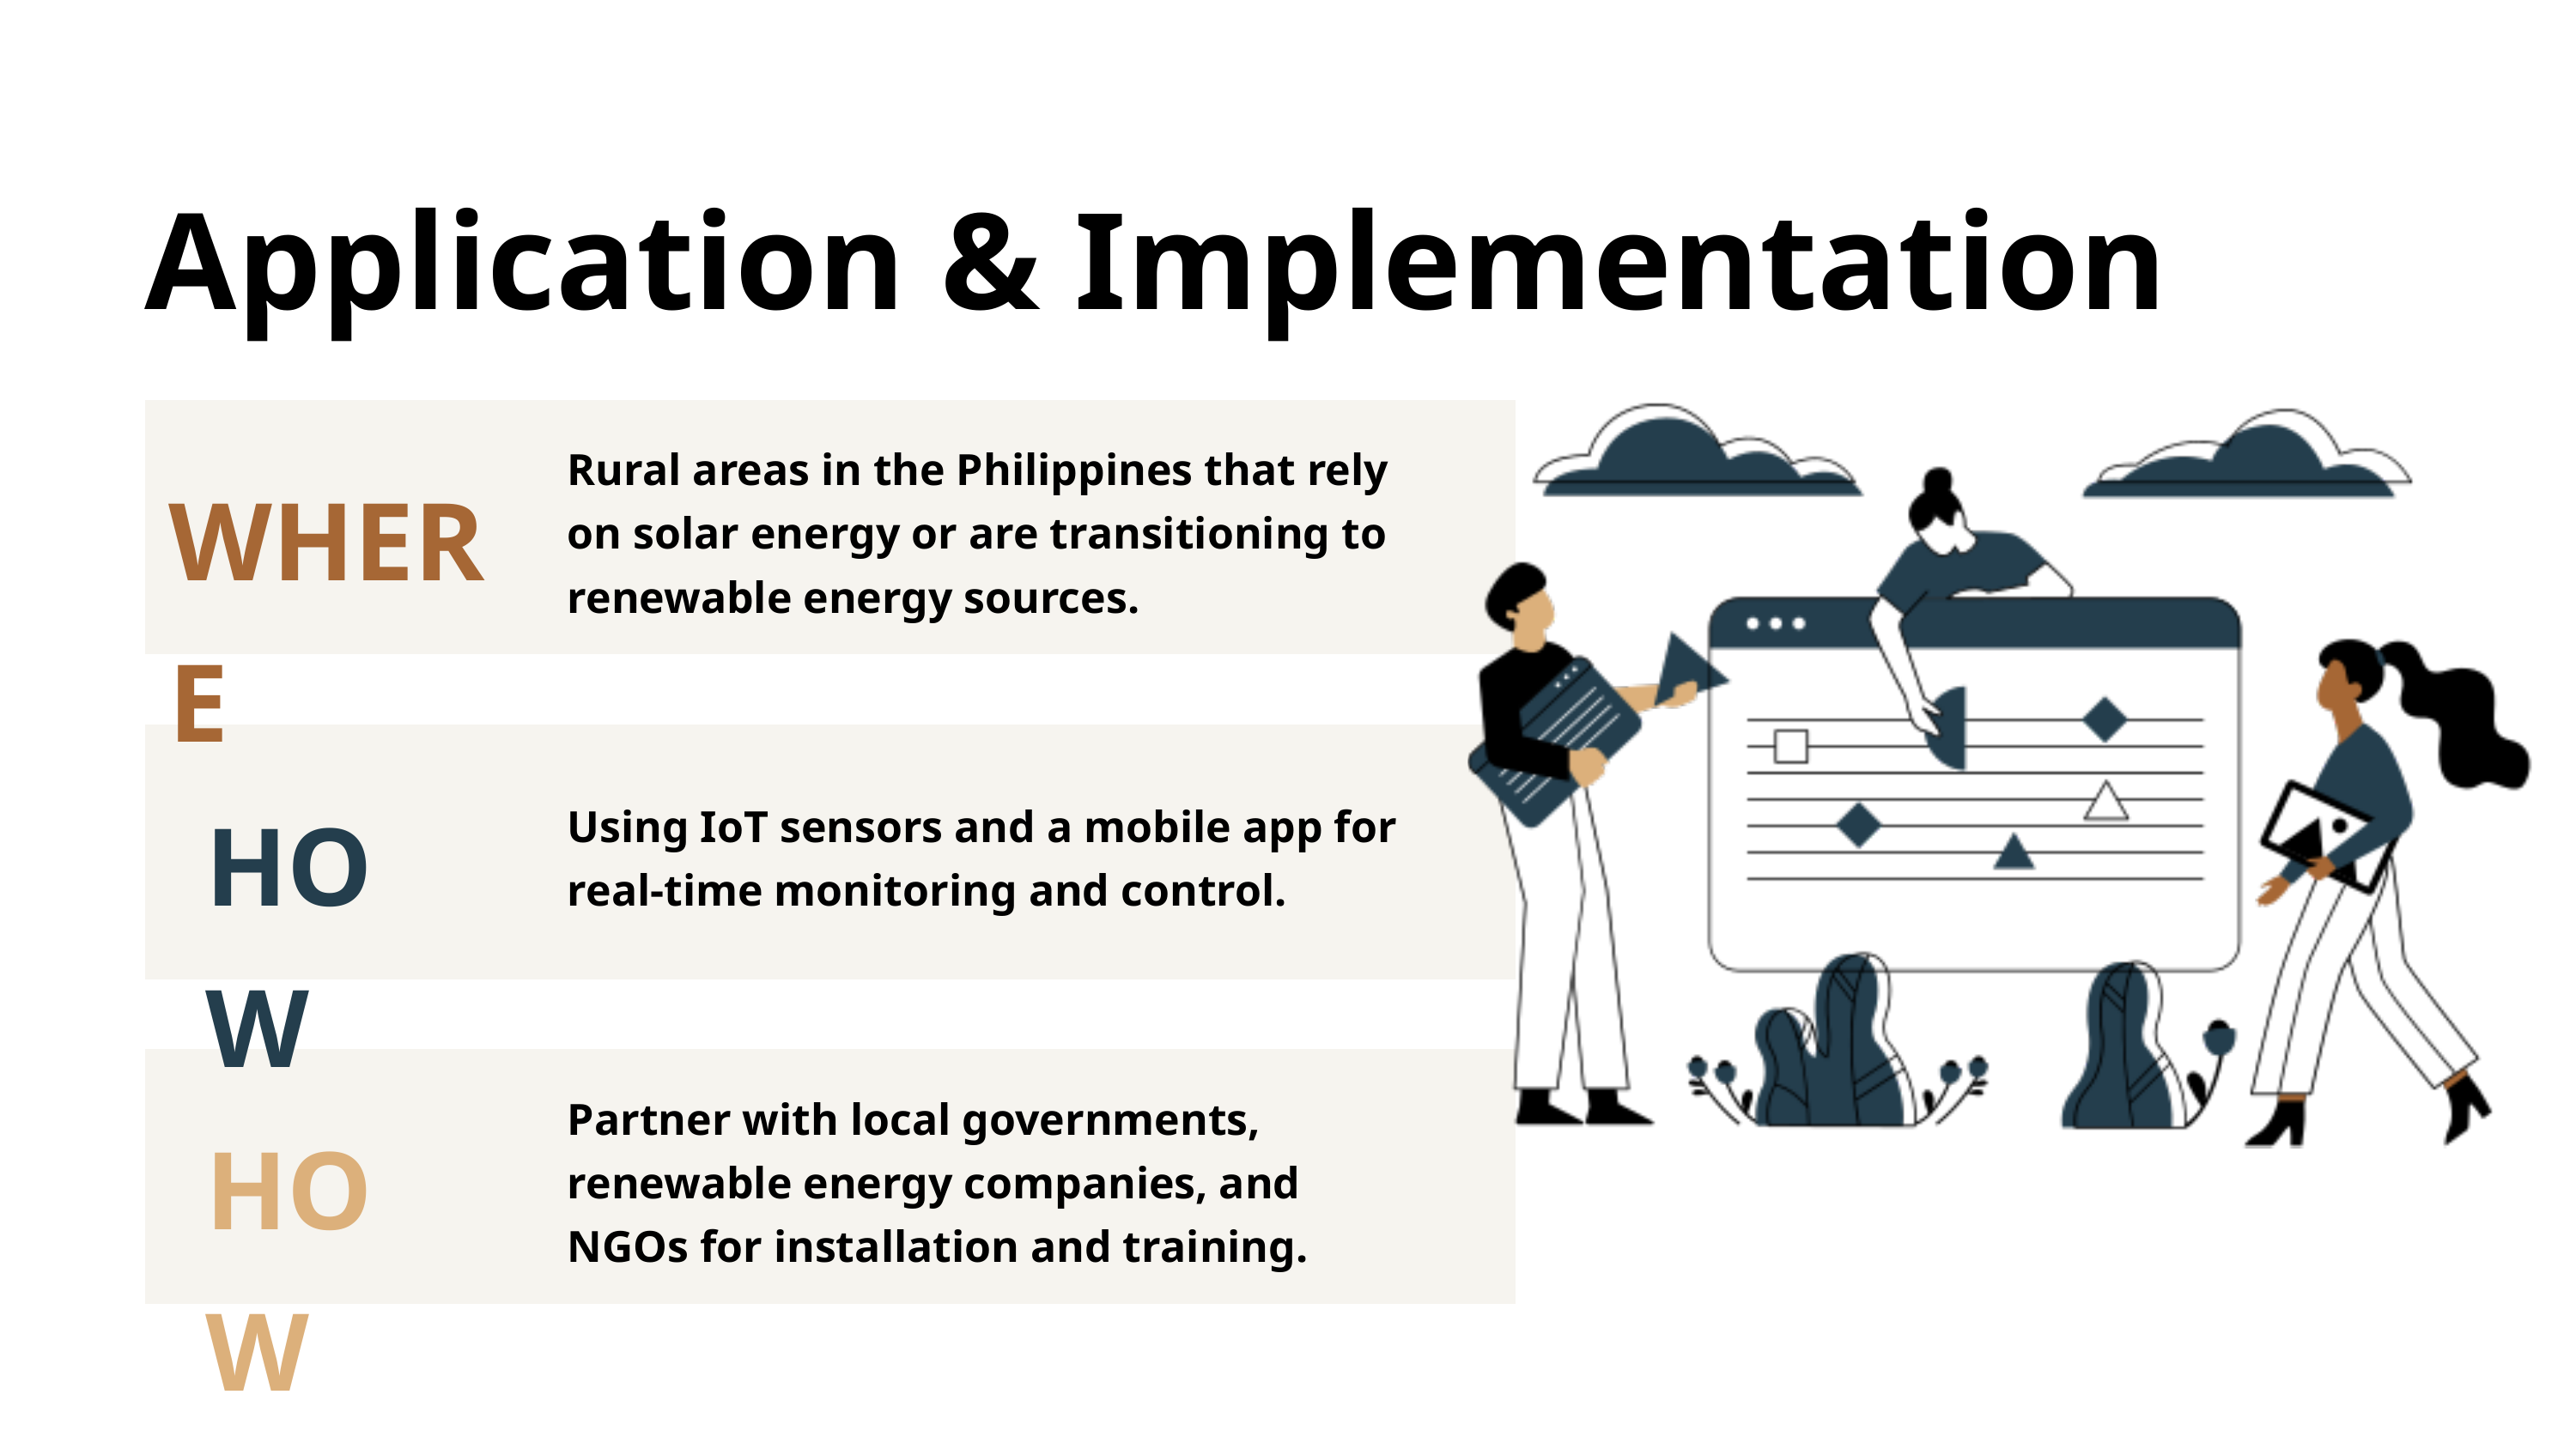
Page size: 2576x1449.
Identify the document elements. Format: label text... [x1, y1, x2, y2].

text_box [144, 1048, 1516, 1304]
text_box HOW [205, 989, 451, 1048]
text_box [144, 399, 1516, 655]
text_box [1467, 399, 2537, 1149]
text_box Application & Implementation [144, 149, 2293, 336]
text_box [144, 724, 1516, 979]
text_box HOW [205, 1313, 451, 1413]
text_box WHERE [168, 664, 526, 724]
